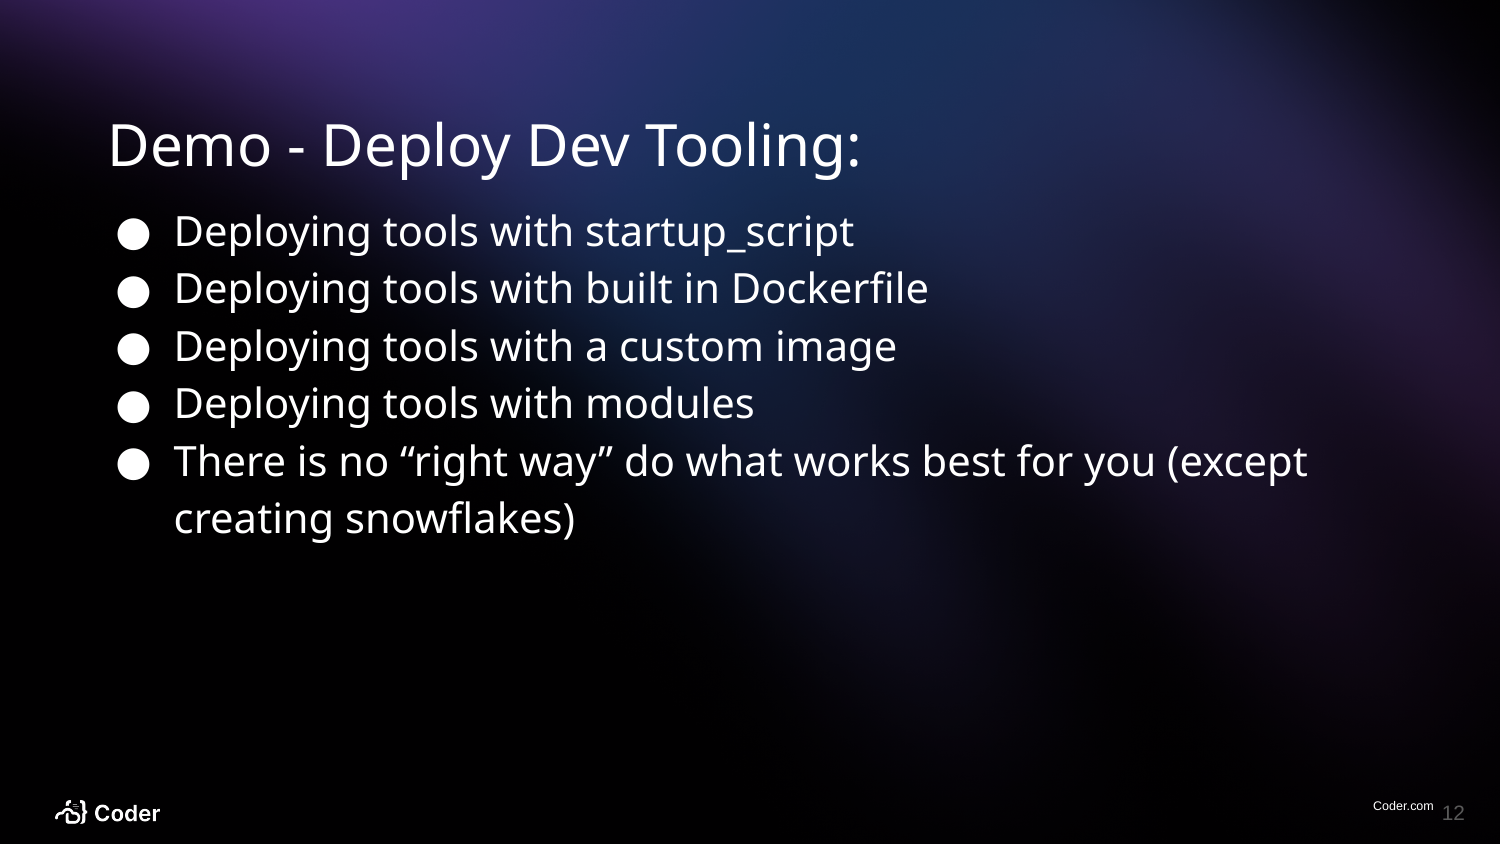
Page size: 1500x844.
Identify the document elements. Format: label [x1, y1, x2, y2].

picture [0, 0, 1500, 844]
text_box [54, 790, 1450, 837]
